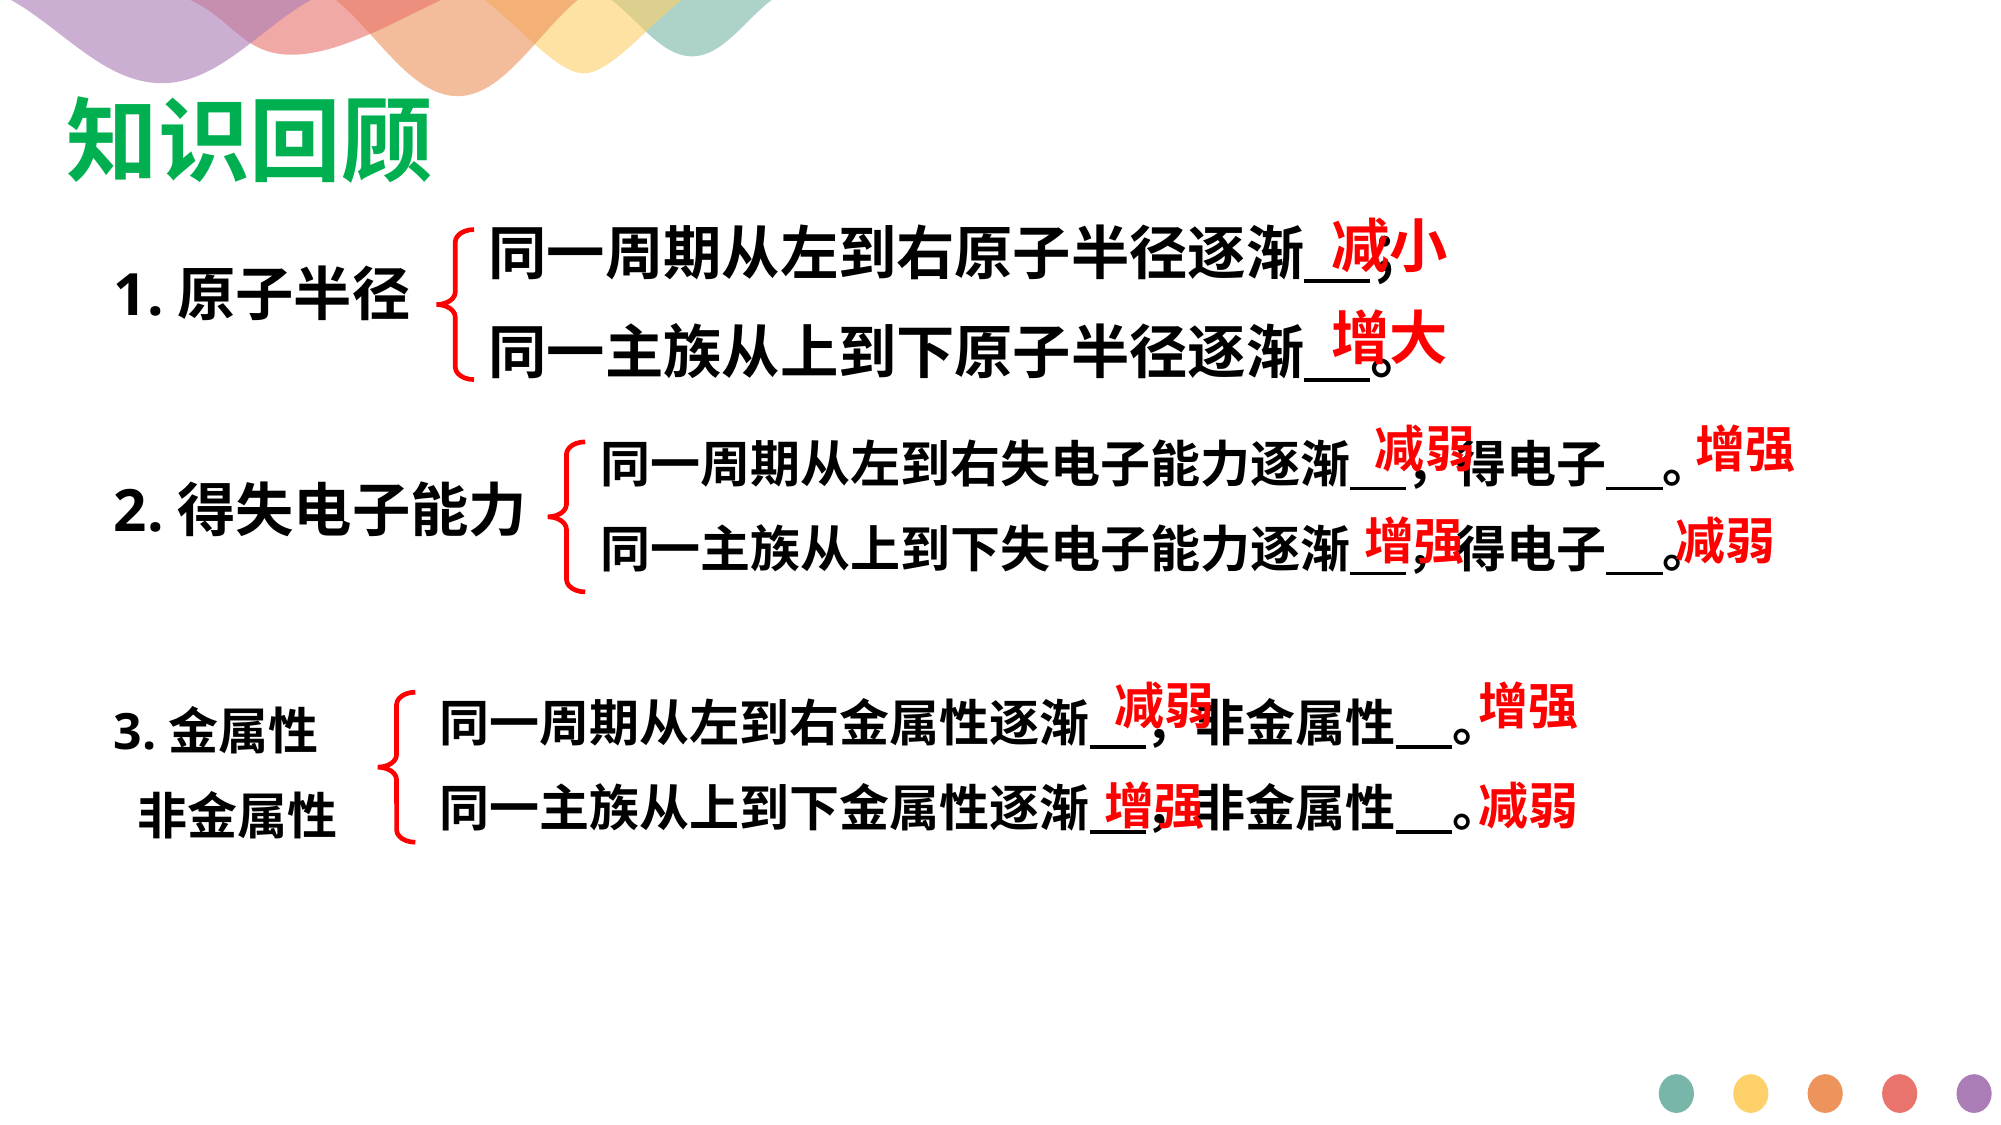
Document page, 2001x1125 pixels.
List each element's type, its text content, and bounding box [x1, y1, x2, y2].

text_box 增强 [1463, 666, 1594, 742]
text_box [436, 229, 475, 381]
text_box 减弱 [1360, 410, 1490, 486]
text_box 增强 [1089, 766, 1220, 842]
text_box 2.得失电子能力 [98, 465, 562, 551]
text_box 增强 [1681, 410, 1811, 486]
text_box 3.金属性 非金属性 [98, 692, 562, 852]
text_box [547, 441, 586, 593]
text_box 减弱 [1099, 666, 1230, 742]
text_box 减弱 [1660, 501, 1791, 577]
text_box 增大 [1316, 294, 1463, 379]
text_box [377, 691, 416, 843]
text_box 减弱 [1463, 766, 1594, 842]
text_box 1.原子半径 [98, 250, 454, 335]
text_box 减小 [1316, 201, 1463, 287]
text_box 同一周期从左到右金属性逐渐 ，非金属性 。 同一主族从上到下金属性逐渐 ，非金属性 。 [424, 684, 1698, 844]
text_box 增强 [1349, 501, 1480, 577]
text_box 同一周期从左到右失电子能力逐渐 ，得电子 。 同一主族从上到下失电子能力逐渐 ，得电子 。 [585, 425, 1859, 586]
text_box 同一周期从左到右原子半径逐渐 ； 同一主族从上到下原子半径逐渐 。 [473, 208, 1537, 393]
text_box 知识回顾 [51, 75, 449, 201]
